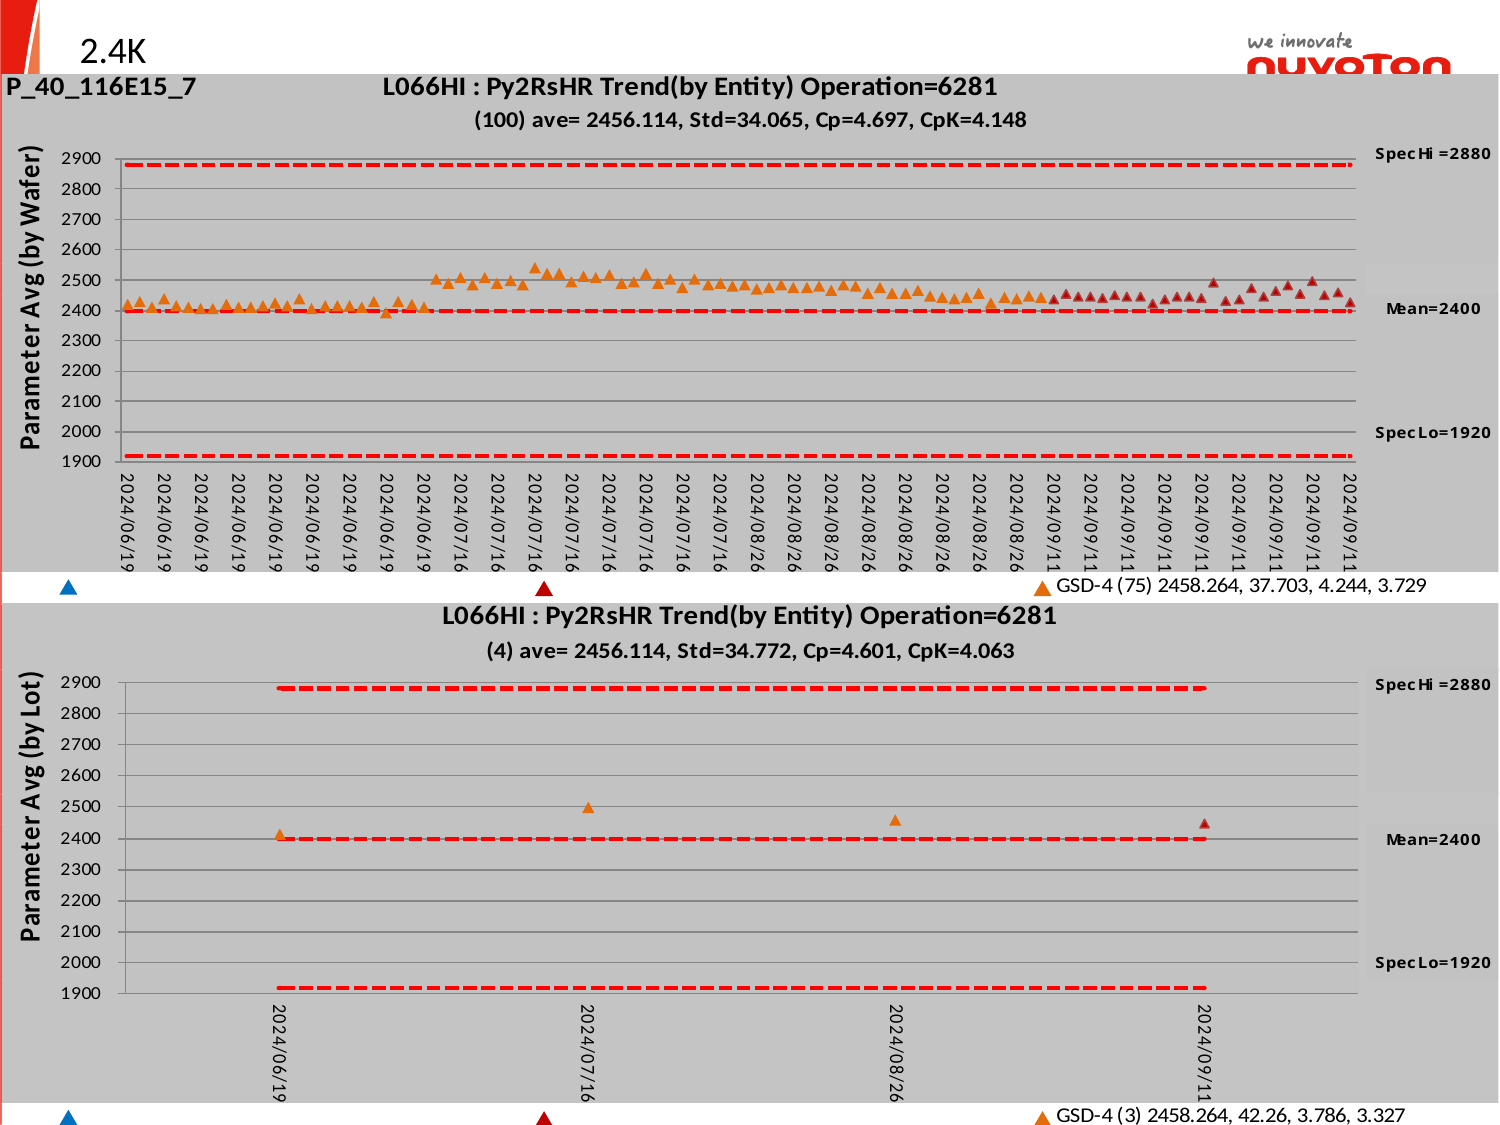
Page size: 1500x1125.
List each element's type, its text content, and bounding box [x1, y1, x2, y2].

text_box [0, 72, 1500, 1125]
text_box 2.4K [64, 18, 219, 70]
picture [0, 0, 1500, 72]
